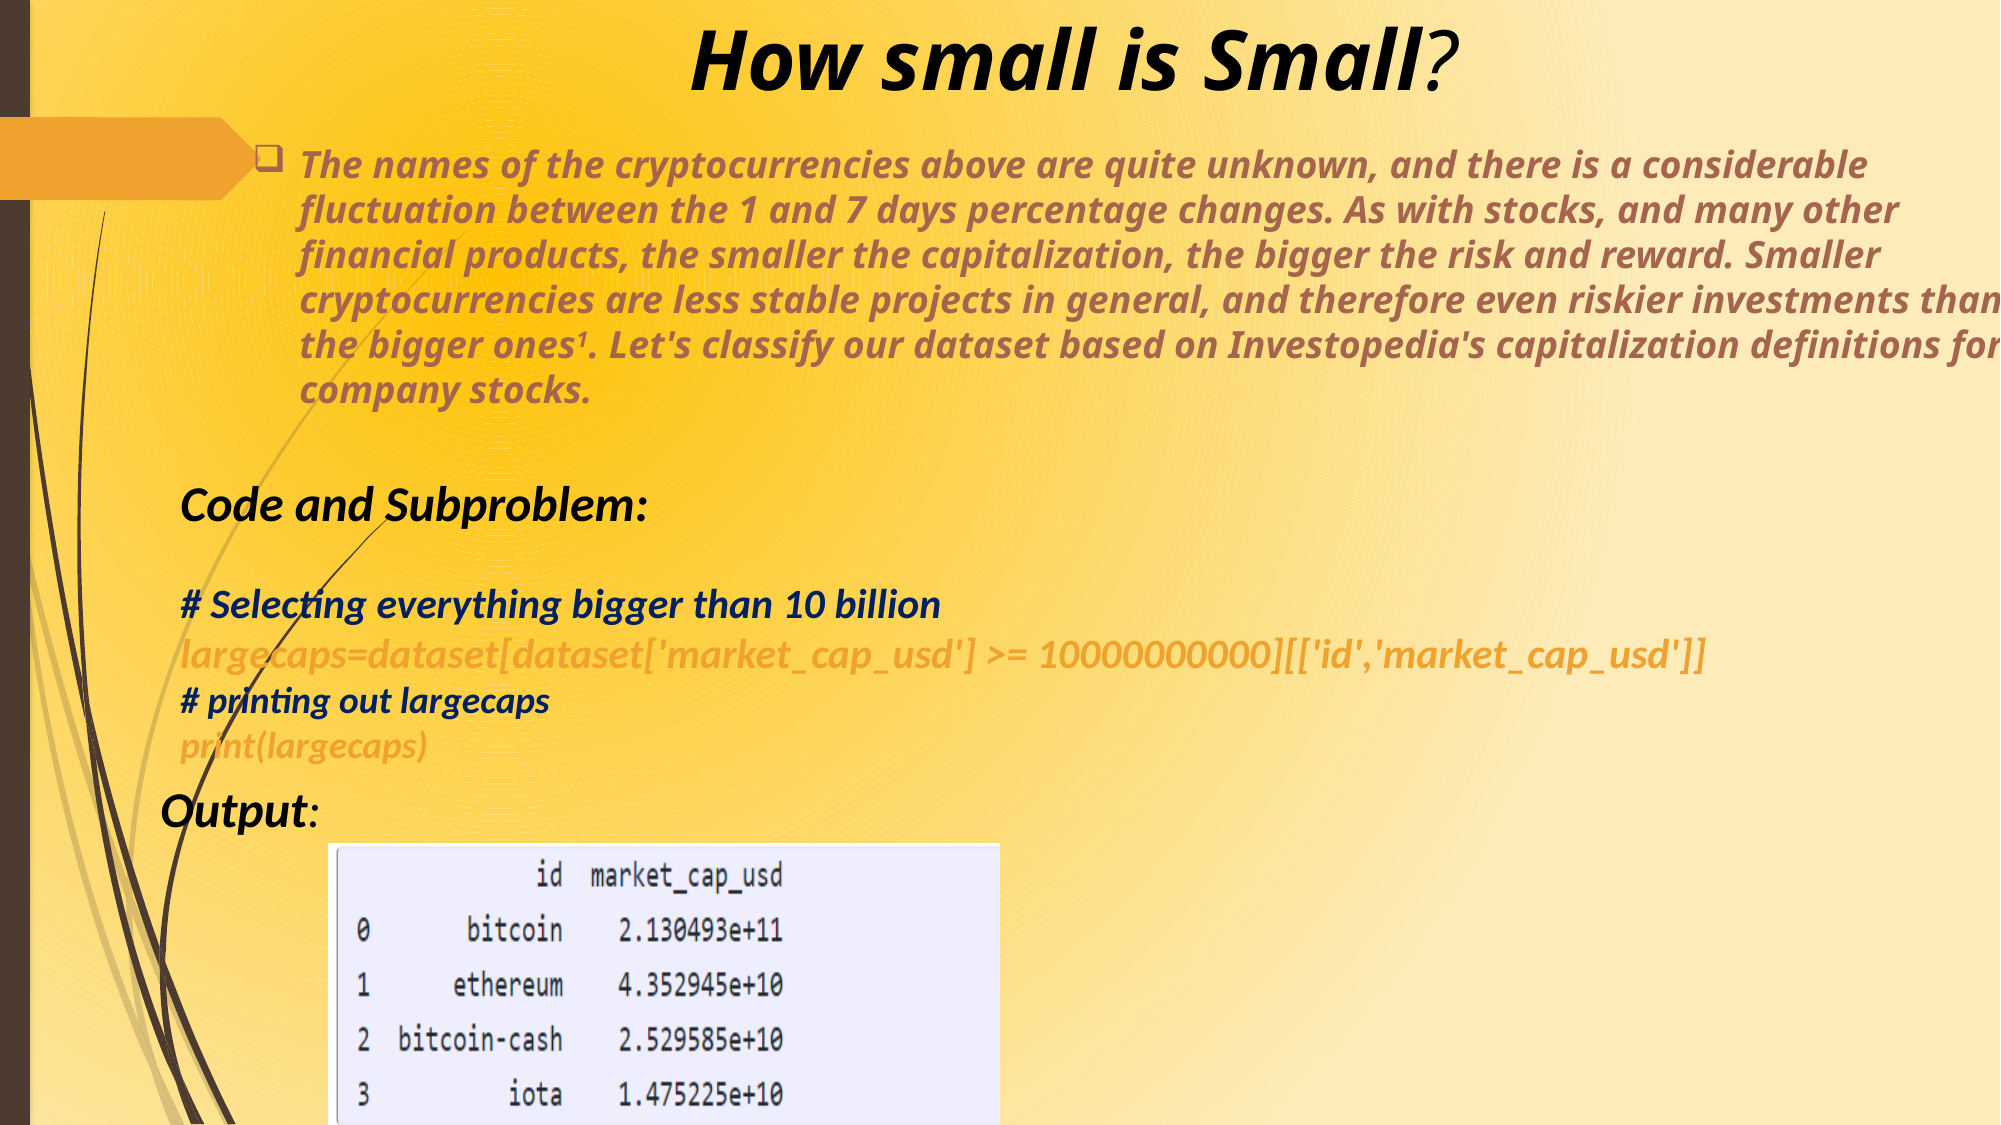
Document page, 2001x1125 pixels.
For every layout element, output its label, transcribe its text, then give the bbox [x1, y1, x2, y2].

text_box The names of the cryptocurrencies above are quite unknown, and there is a considerable fluctuation between the 1 and 7 days percentage changes. As with stocks, and many other financial products, the smaller the capitalization, the bigger the risk and reward. Smaller cryptocurrencies are less stable projects in general, and therefore even riskier investments than the bigger ones1. Let's classify our dataset based on Investopedia's capitalization definitions for company stocks. [237, 134, 2000, 509]
picture [328, 843, 1001, 1125]
text_box How small is Small? [674, 0, 1473, 115]
text_box Code and Subproblem: # Selecting everything bigger than 10 billion largecaps=dataset[dataset['market_cap_usd'] >= 10000000000][['id','market_cap_usd']] # printing out largecaps print(largecaps) [165, 463, 1893, 774]
text_box Output: [145, 769, 569, 845]
